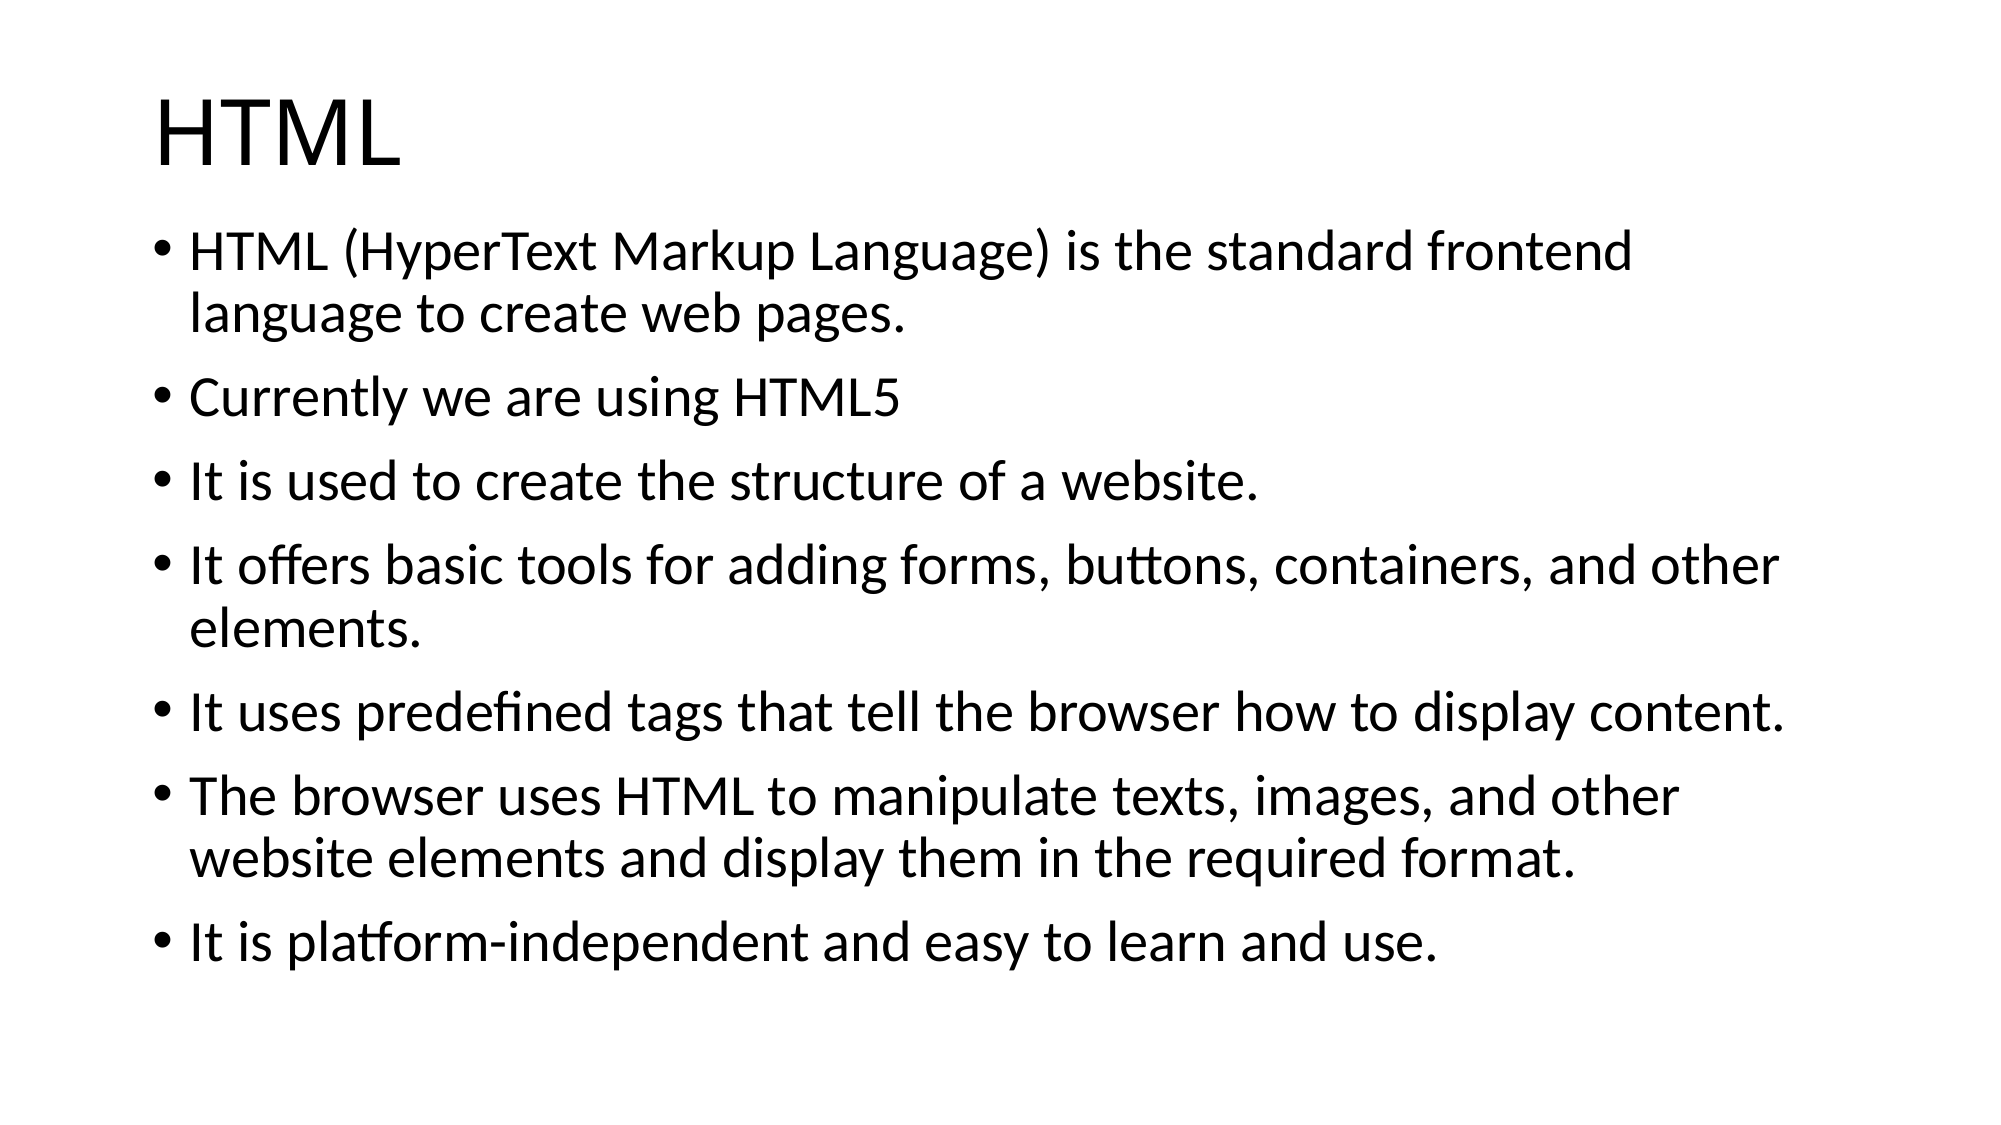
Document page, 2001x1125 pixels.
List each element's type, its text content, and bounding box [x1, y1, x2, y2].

list HTML (HyperText Markup Language) is the standard frontend language to create web pages. Currently we are using HTML5 It is used to create the structure of a website. It offers basic tools for adding forms, buttons, containers, and other elements. It uses predefined tags that tell the browser how to display content. The browser uses HTML to manipulate texts, images, and other website elements and display them in the required format. It is platform-independent and easy to learn and use. [137, 212, 1863, 1014]
title HTML [137, 59, 1863, 212]
